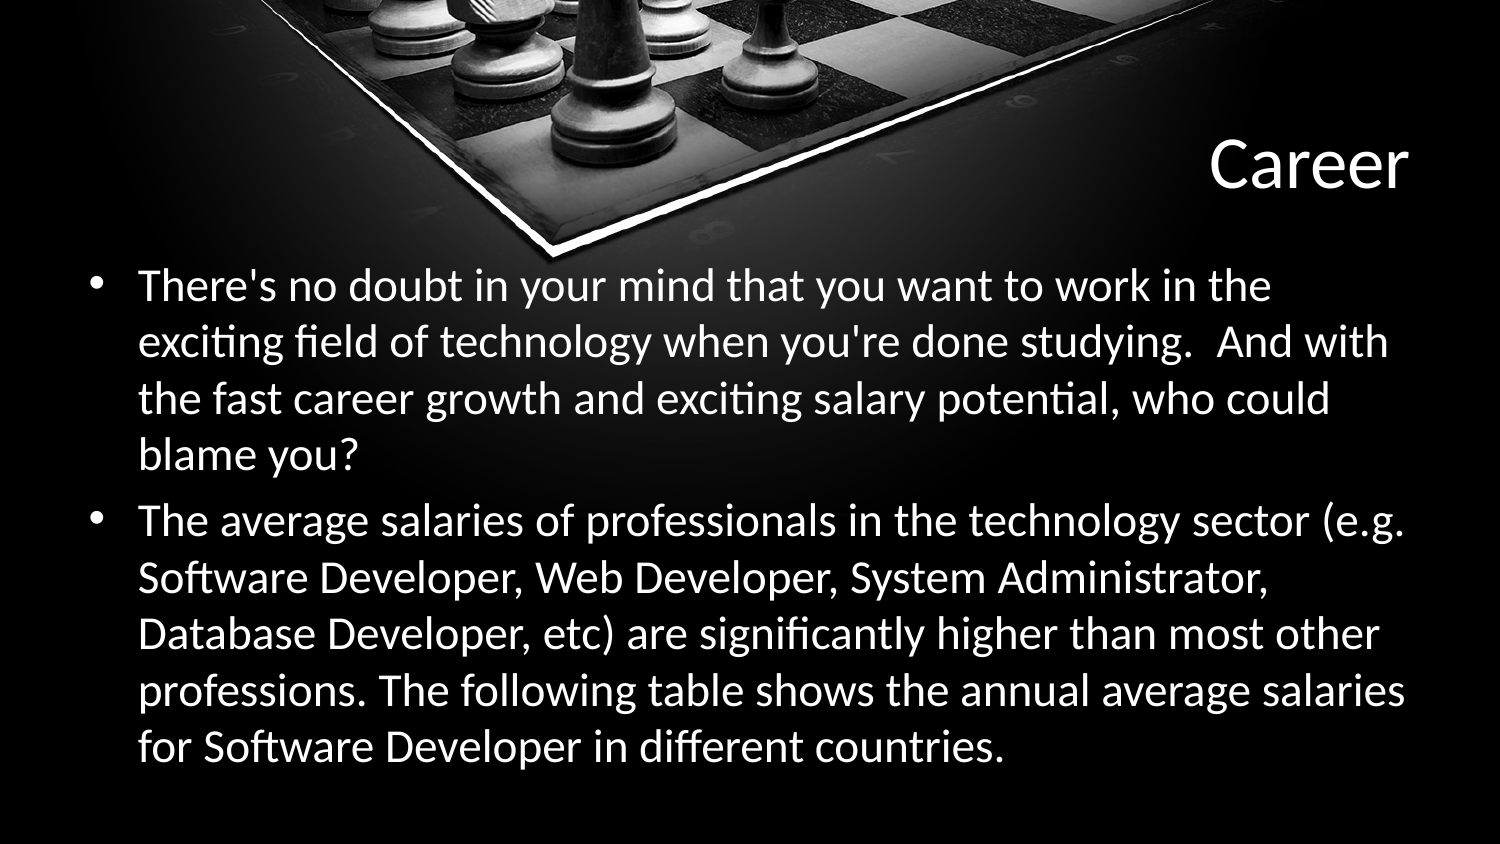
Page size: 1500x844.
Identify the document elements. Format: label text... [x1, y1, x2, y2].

title Career [950, 96, 1427, 222]
picture [0, 0, 1500, 844]
list There's no doubt in your mind that you want to work in the exciting field of technology when you're done studying. And with the fast career growth and exciting salary potential, who could blame you? The average salaries of professionals in the technology sector (e.g. Software Developer, Web Developer, System Administrator, Database Developer, etc) are significantly higher than most other professions. The following table shows the annual average salaries for Software Developer in different countries. [73, 246, 1427, 823]
